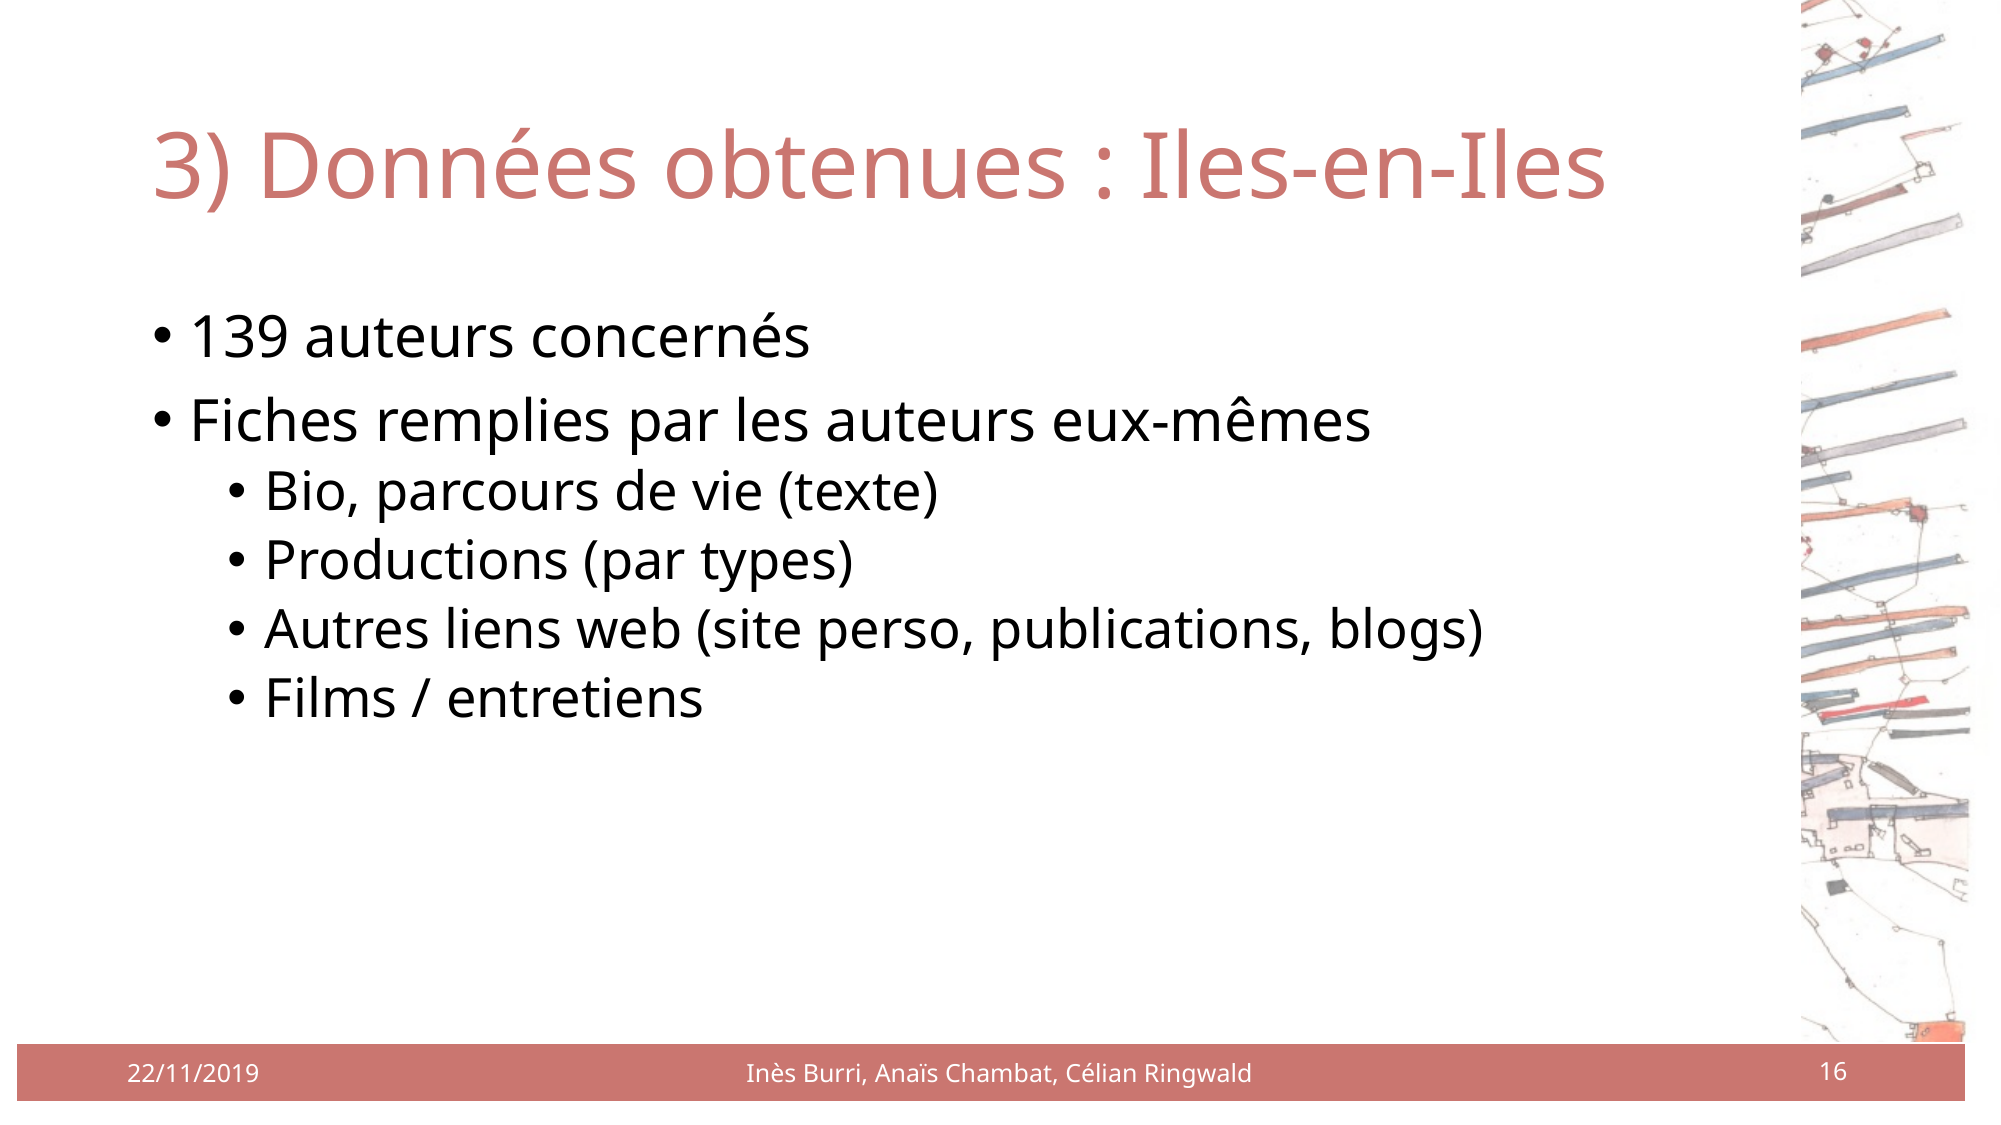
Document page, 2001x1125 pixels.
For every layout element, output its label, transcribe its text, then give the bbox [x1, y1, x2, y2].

title 3) Données obtenues : Iles-en-Iles [137, 59, 1801, 278]
list 139 auteurs concernés Fiches remplies par les auteurs eux-mêmes Bio, parcours de vie (texte) Productions (par types) Autres liens web (site perso, publications, blogs) Films / entretiens [137, 299, 1801, 1014]
picture [1801, 0, 2000, 1043]
text_box 22/11/2019 [112, 1042, 562, 1103]
footer Inès Burri, Anaïs Chambat, Célian Ringwald [662, 1042, 1338, 1103]
text_box [15, 1042, 1967, 1104]
slide_number 16 [1412, 1042, 1863, 1103]
